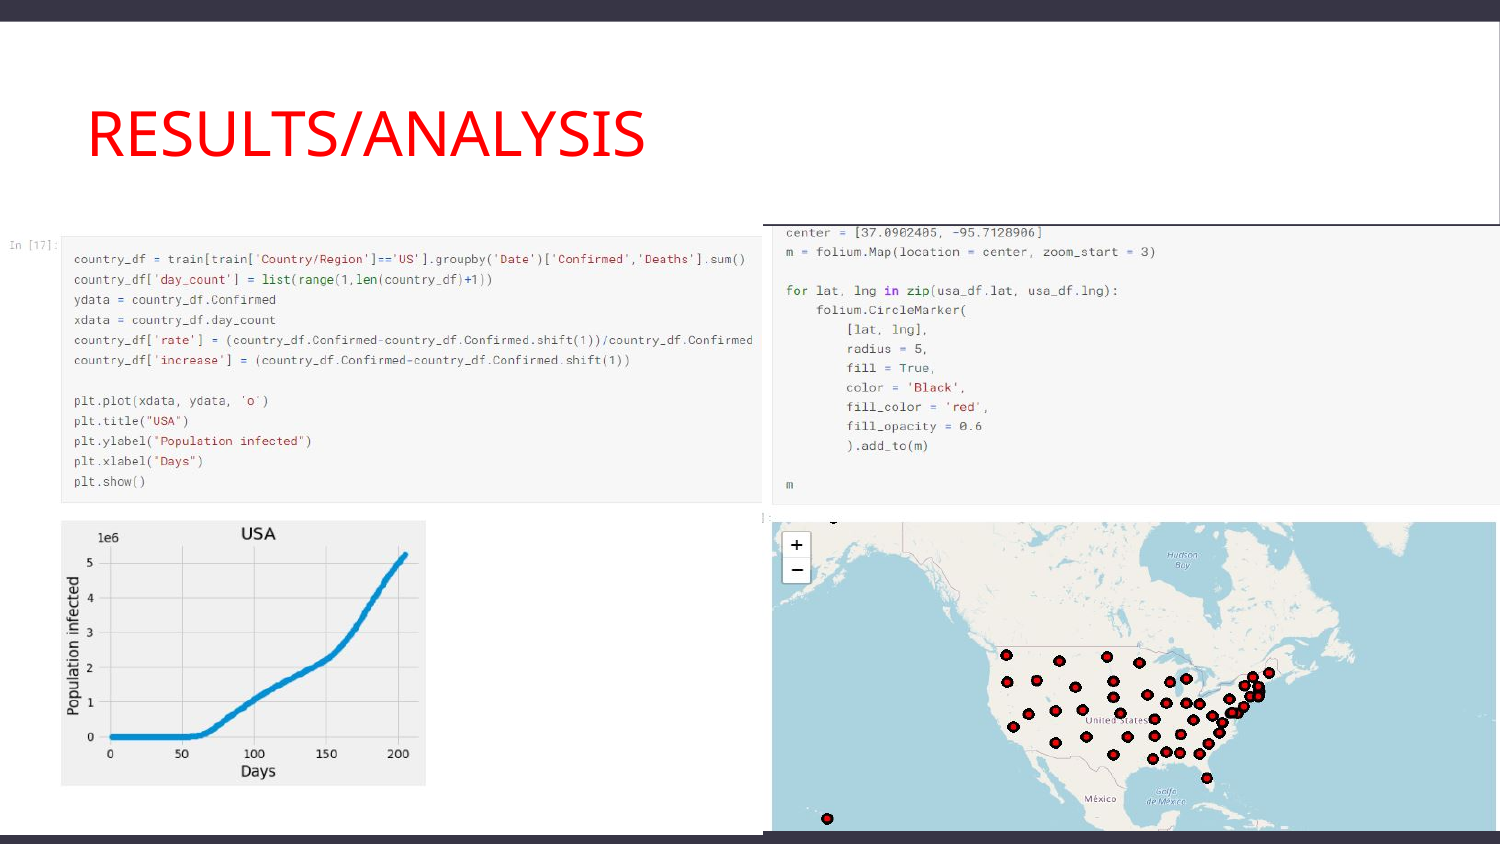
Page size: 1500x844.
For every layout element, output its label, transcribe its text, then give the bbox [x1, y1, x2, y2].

picture [0, 216, 1500, 836]
title RESULTS/ANALYSIS [71, 30, 1429, 178]
